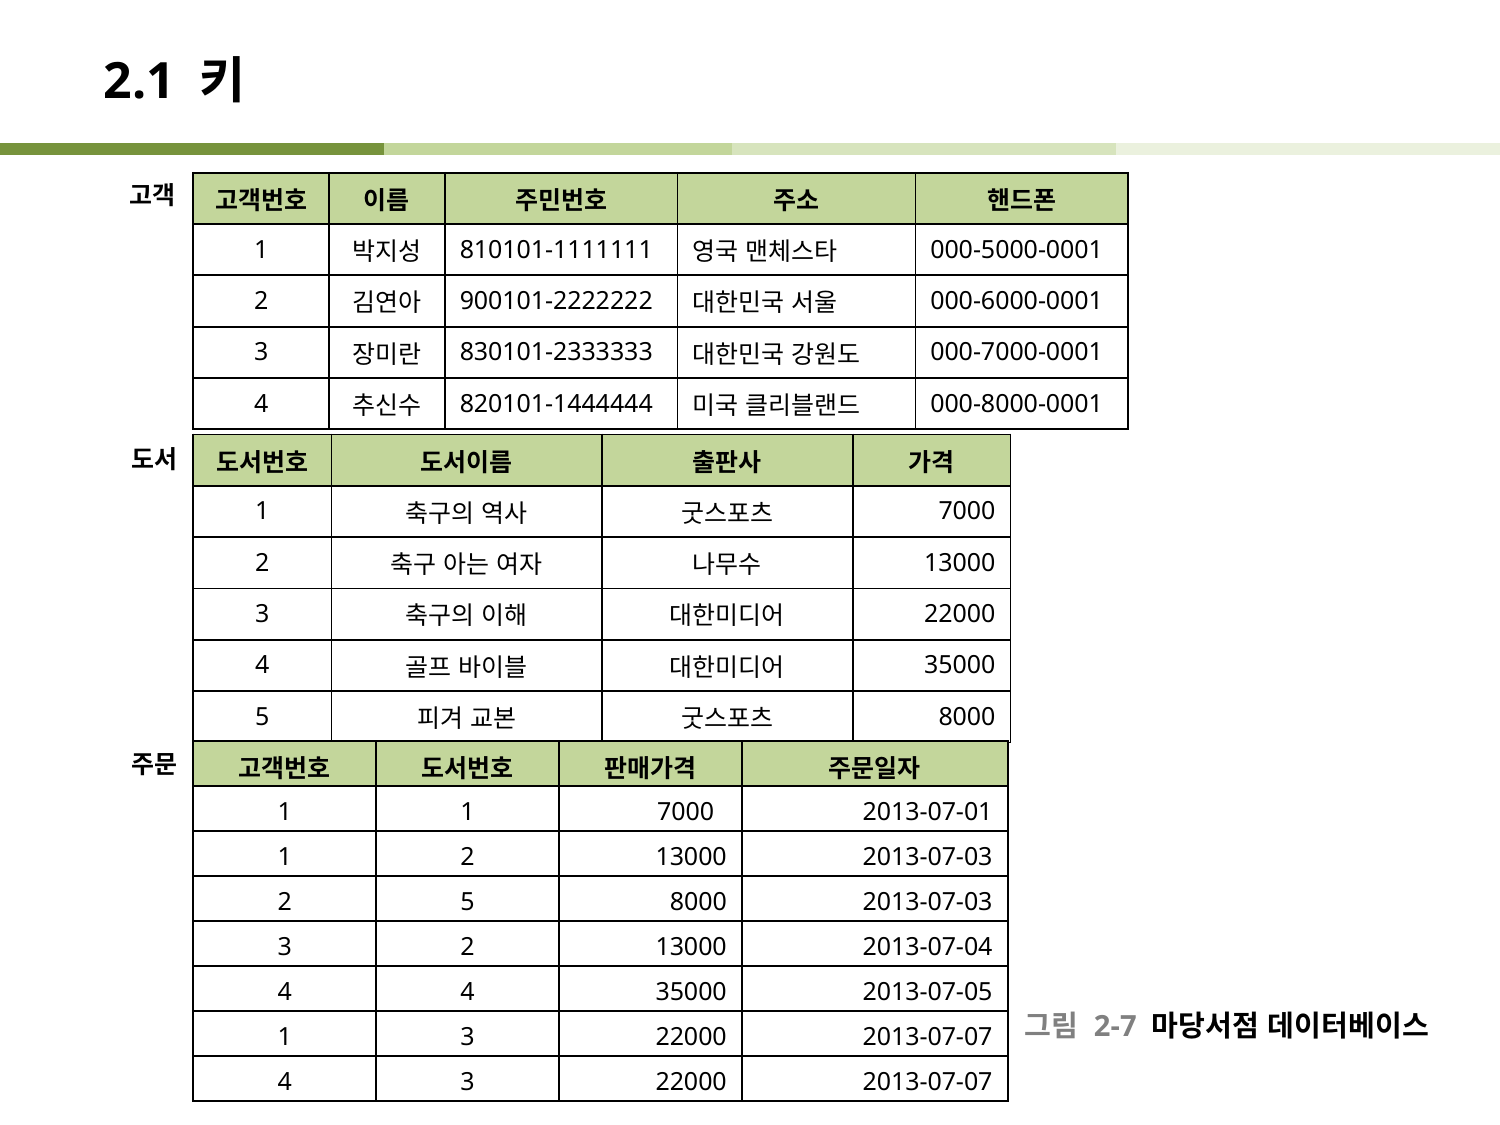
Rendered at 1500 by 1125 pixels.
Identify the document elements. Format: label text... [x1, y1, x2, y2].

text_box 고객 [114, 172, 191, 218]
table_cell 2013-07-01 [743, 787, 1007, 830]
table_cell 820101-1444444 [446, 379, 677, 428]
text_box 그림 2-7 마당서점 데이터베이스 [1009, 1000, 1317, 1048]
table_cell 축구의 역사 [332, 487, 601, 536]
table_cell 4 [194, 967, 375, 1010]
table_cell 대한민국 서울 [678, 276, 915, 326]
table_cell 2013-07-03 [743, 877, 1007, 920]
table_cell 1 [377, 787, 558, 830]
table_cell 5 [377, 877, 558, 920]
table_cell 22000 [560, 1012, 741, 1055]
table_cell 2 [377, 922, 558, 965]
table_cell 4 [194, 641, 331, 690]
table_cell 4 [194, 379, 328, 428]
table_cell 추신수 [330, 379, 444, 428]
table_cell 2013-07-07 [743, 1012, 1007, 1055]
table_cell 810101-1111111 [446, 225, 677, 274]
table_cell 2 [194, 877, 375, 920]
table_cell 3 [194, 328, 328, 377]
table_cell 830101-2333333 [446, 328, 677, 377]
table_cell 13000 [854, 538, 1010, 588]
table_cell 3 [194, 589, 331, 639]
table_cell 피겨 교본 [332, 692, 601, 740]
table_cell 35000 [560, 967, 741, 1010]
table_cell 3 [377, 1057, 558, 1100]
table_cell 3 [377, 1012, 558, 1055]
table_cell 대한민국 강원도 [678, 328, 915, 377]
table_cell 1 [194, 487, 331, 536]
table_cell 000-5000-0001 [916, 225, 1127, 274]
text_box 주문 [116, 741, 193, 786]
table_cell 4 [194, 1057, 375, 1100]
table_cell 2013-07-05 [743, 967, 1007, 1010]
table_cell 2 [194, 276, 328, 326]
table_cell 4 [377, 967, 558, 1010]
table_cell 1 [194, 225, 328, 274]
title 2.1 키 [88, 32, 1330, 124]
table_cell 2013-07-07 [743, 1057, 1007, 1100]
table_header 가격 [854, 435, 1010, 485]
table_cell 골프 바이블 [332, 641, 601, 690]
table_cell 굿스포츠 [603, 692, 852, 740]
table_cell 8000 [854, 692, 1010, 742]
text_box 도서 [116, 435, 193, 481]
table_cell 장미란 [330, 328, 444, 377]
table_header 주민번호 [446, 174, 677, 223]
table_header 주문일자 [743, 742, 1007, 785]
table_header 출판사 [603, 435, 852, 485]
table_cell 굿스포츠 [603, 487, 852, 536]
table_cell 22000 [854, 589, 1010, 639]
table_header 고객번호 [194, 742, 375, 785]
table_cell 13000 [560, 832, 741, 875]
table_cell 000-7000-0001 [916, 328, 1127, 377]
table_header 이름 [330, 174, 444, 223]
table_cell 7000 [854, 487, 1010, 536]
table_cell 35000 [854, 641, 1010, 690]
table_cell 1 [194, 787, 375, 830]
table_header 판매가격 [560, 742, 741, 785]
table_cell 2 [377, 832, 558, 875]
table_header 도서번호 [377, 742, 558, 785]
table_cell 5 [194, 692, 331, 740]
table_header 고객번호 [194, 174, 328, 223]
table_cell 영국 맨체스타 [678, 225, 915, 274]
table_header 핸드폰 [916, 174, 1127, 223]
table_cell 8000 [560, 877, 741, 920]
table_cell 13000 [560, 922, 741, 965]
table_cell 1 [194, 1012, 375, 1055]
table_cell 축구 아는 여자 [332, 538, 601, 588]
list [88, 177, 1412, 1077]
table_cell 1 [194, 832, 375, 875]
table_cell 2013-07-03 [743, 832, 1007, 875]
table_cell 000-6000-0001 [916, 276, 1127, 326]
table_cell 7000 [560, 787, 741, 830]
table_cell 2013-07-04 [743, 922, 1007, 965]
table_cell 박지성 [330, 225, 444, 274]
table_cell 000-8000-0001 [916, 379, 1127, 428]
table_cell 대한미디어 [603, 641, 852, 690]
table_header 주소 [678, 174, 915, 223]
table_cell 22000 [560, 1057, 741, 1100]
table_cell 3 [194, 922, 375, 965]
table_header 도서이름 [332, 435, 601, 485]
table_cell 축구의 이해 [332, 589, 601, 639]
table_cell 미국 클리블랜드 [678, 379, 915, 428]
table_cell 김연아 [330, 276, 444, 326]
table_cell 2 [194, 538, 331, 588]
table_cell 나무수 [603, 538, 852, 588]
table_header 도서번호 [194, 435, 331, 485]
table_cell 900101-2222222 [446, 276, 677, 326]
table_cell 대한미디어 [603, 589, 852, 639]
